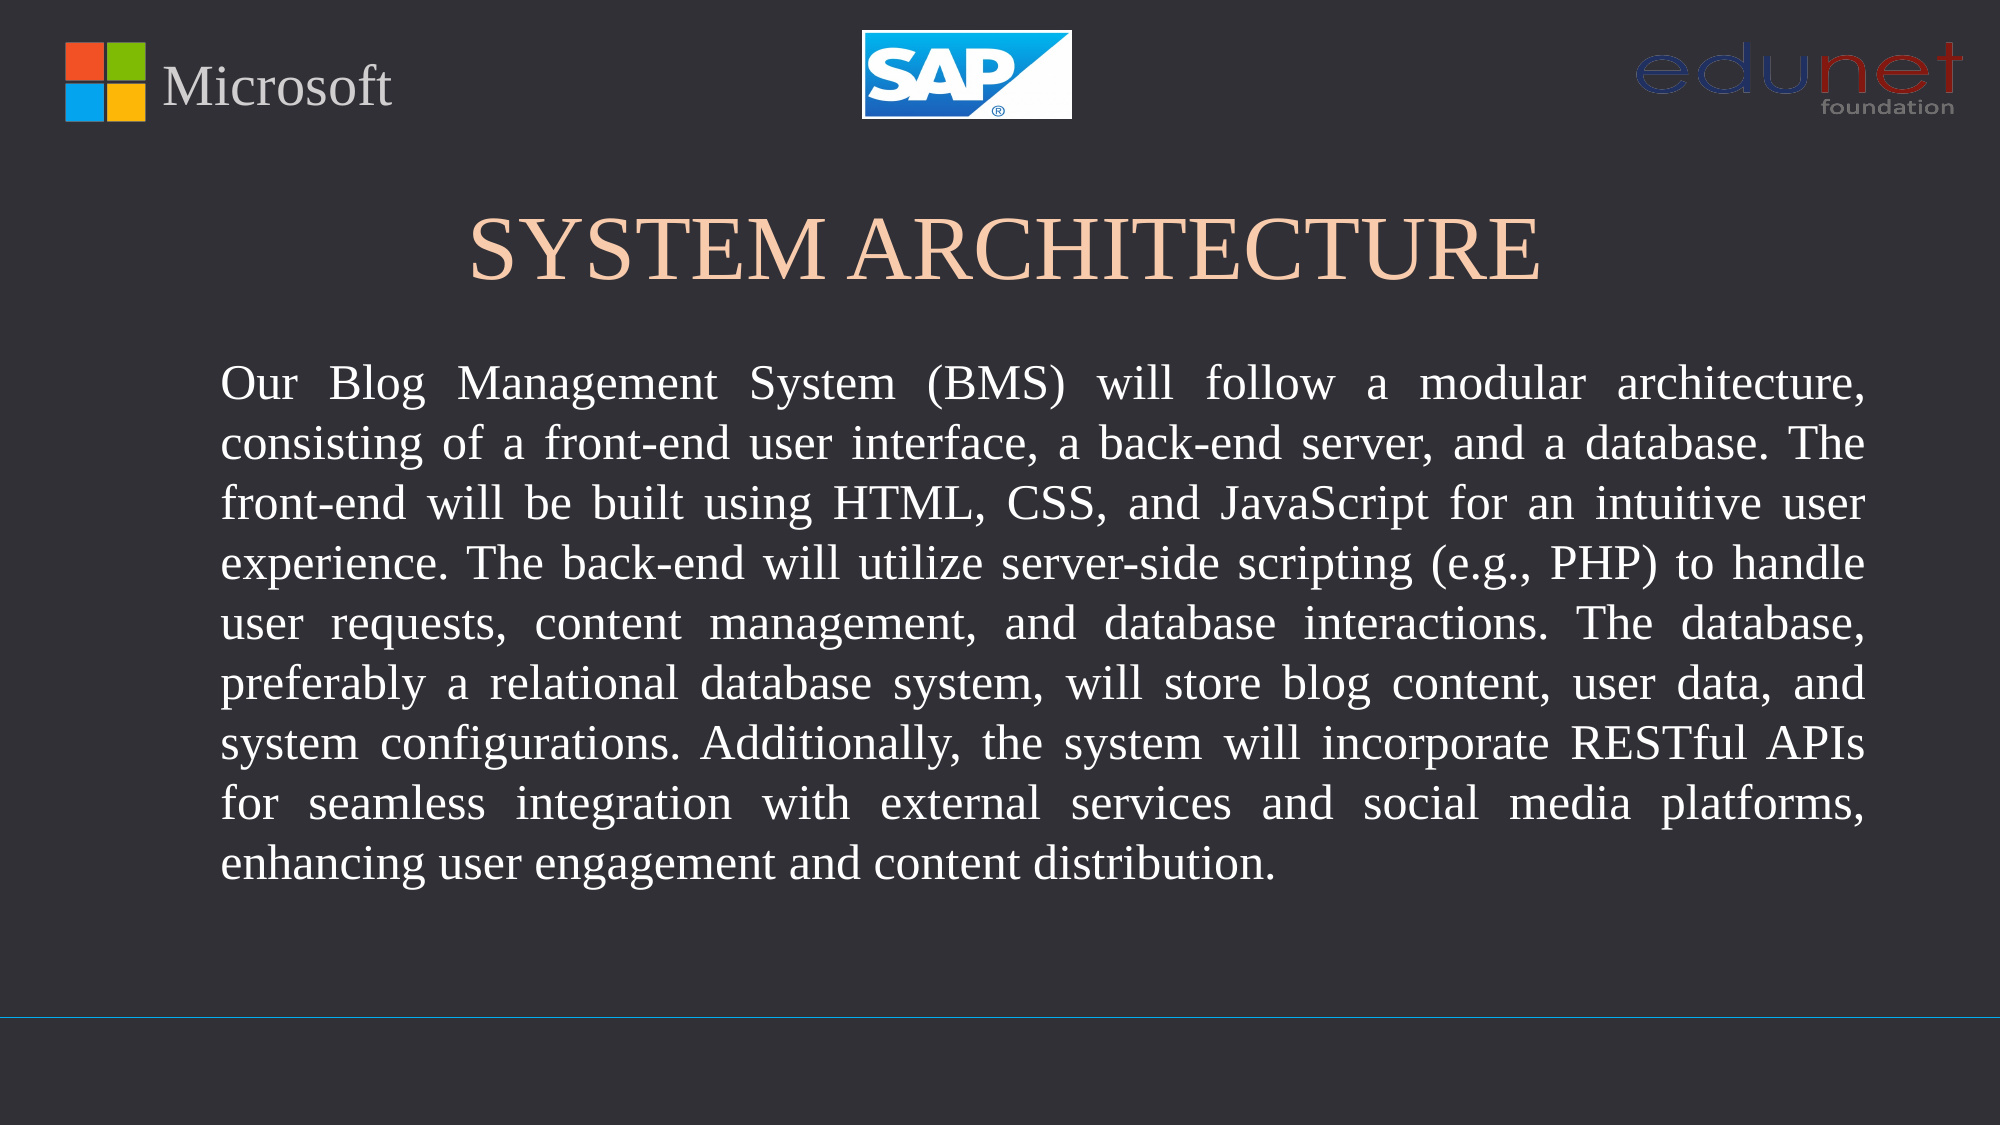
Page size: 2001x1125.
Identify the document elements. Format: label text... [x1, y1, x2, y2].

text_box Our Blog Management System (BMS) will follow a modular architecture, consisting of a front-end user interface, a back-end server, and a database. The front-end will be built using HTML, CSS, and JavaScript for an intuitive user experience. The back-end will utilize server-side scripting (e.g., PHP) to handle user requests, content management, and database interactions. The database, preferably a relational database system, will store blog content, user data, and system configurations. Additionally, the system will incorporate RESTful APIs for seamless integration with external services and social media platforms, enhancing user engagement and content distribution. [205, 282, 1883, 898]
title SYSTEM ARCHITECTURE [451, 140, 2000, 359]
text_box Microsoft [149, 39, 409, 125]
picture [62, 39, 149, 125]
picture [862, 30, 1072, 119]
picture [1629, 39, 1966, 119]
